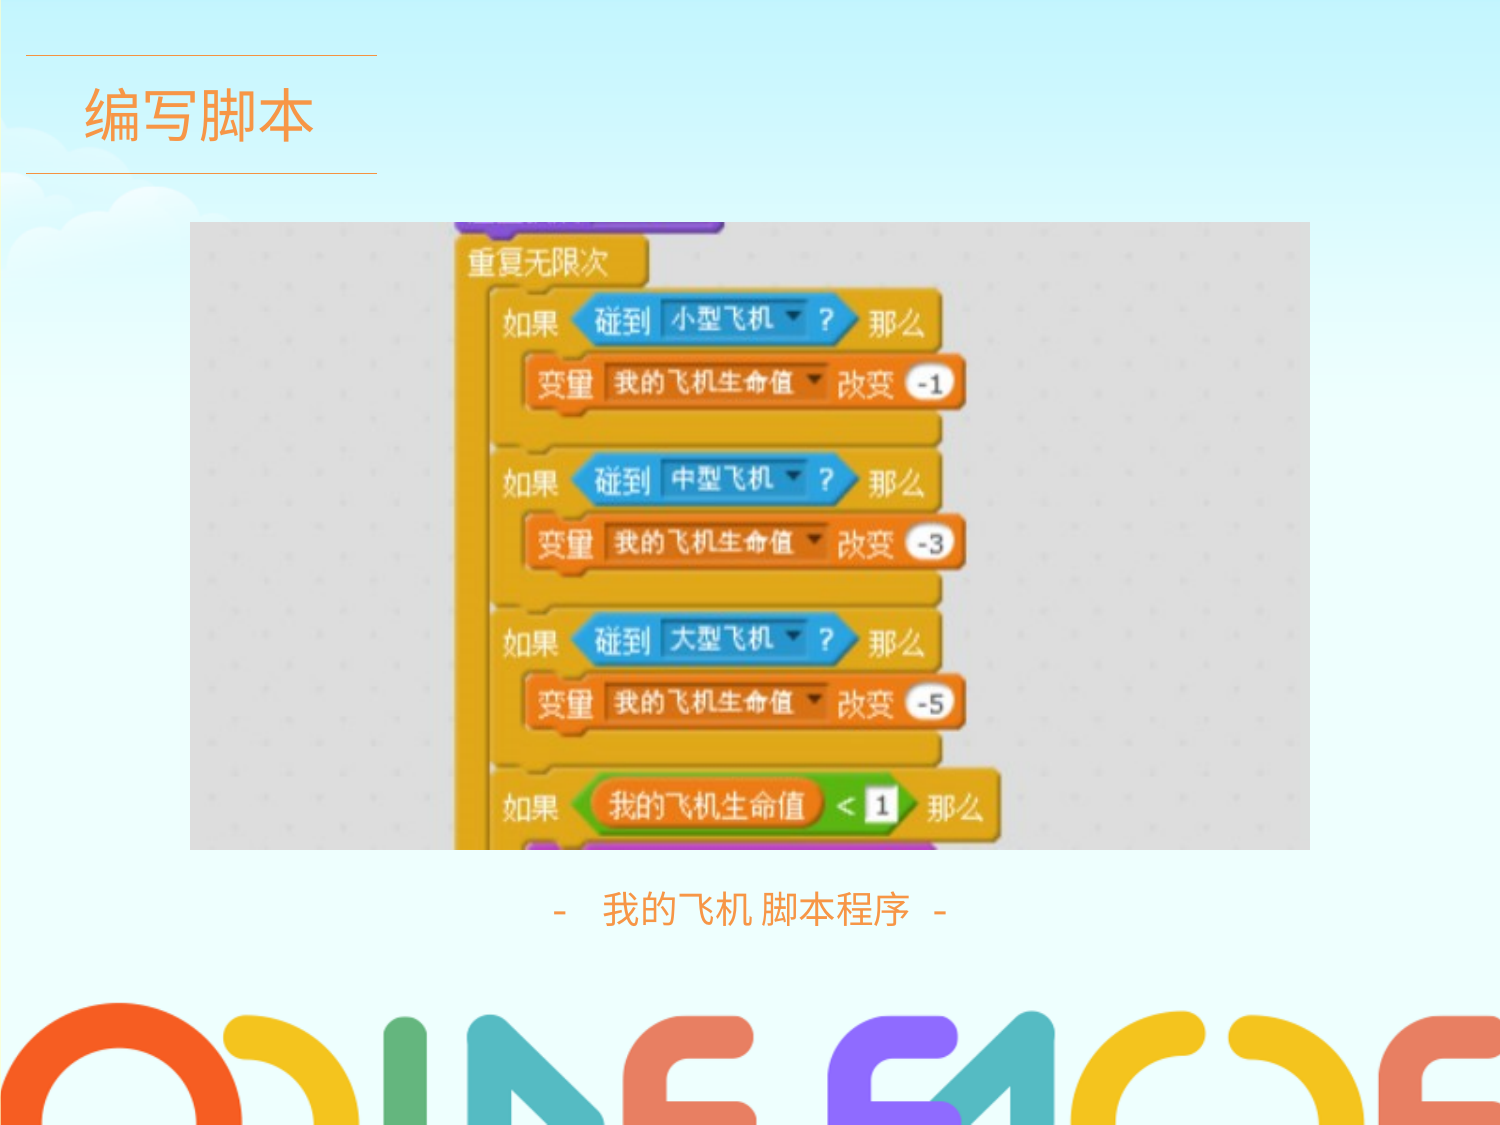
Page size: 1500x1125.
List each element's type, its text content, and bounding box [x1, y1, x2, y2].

picture [0, 939, 1500, 1125]
text_box - 我的飞机 脚本程序 - [0, 833, 1500, 939]
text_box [0, 55, 401, 174]
picture [0, 0, 1500, 850]
